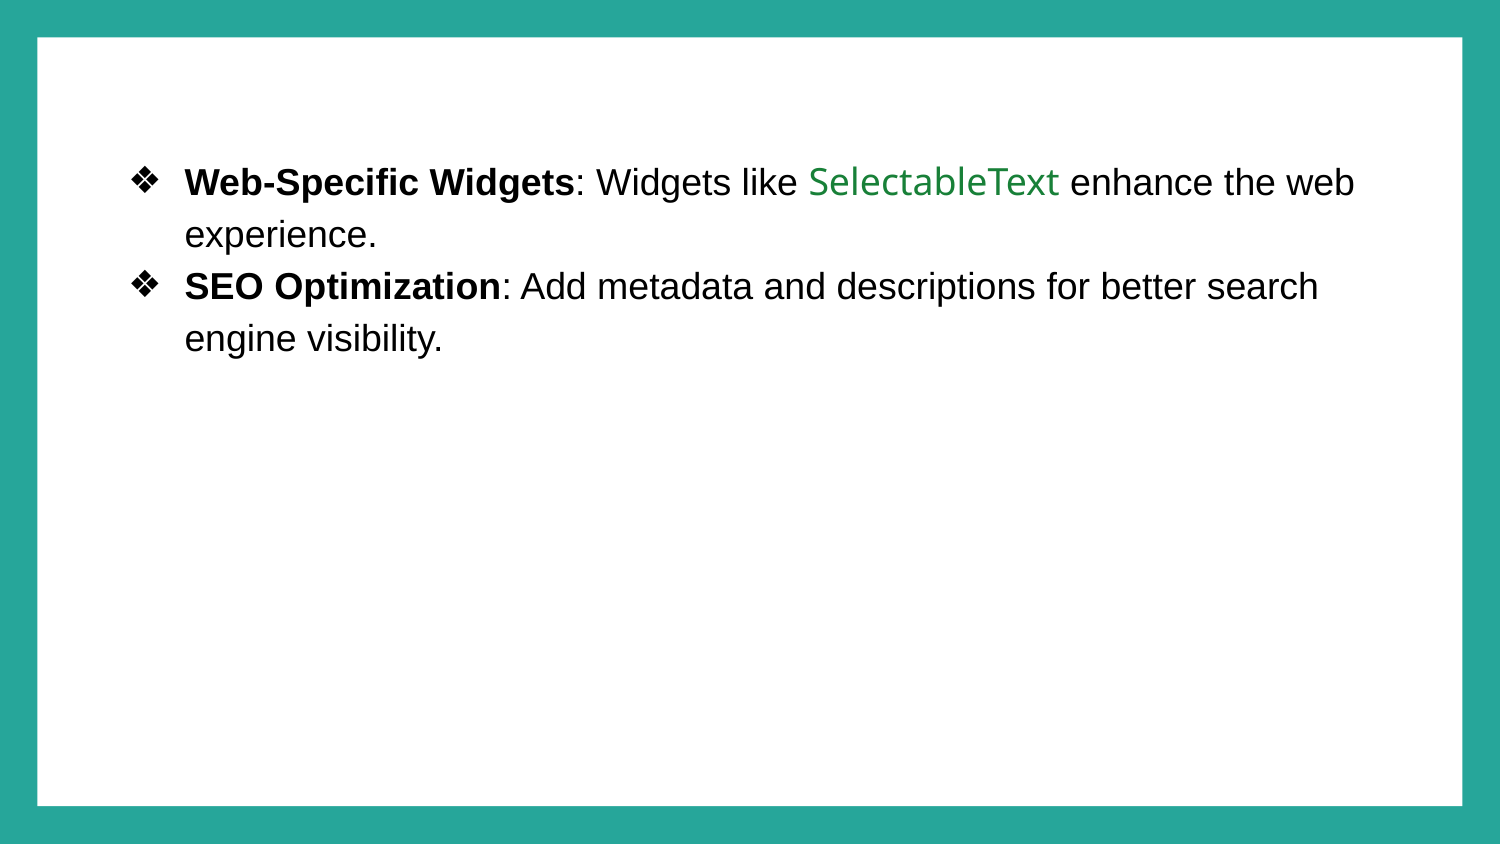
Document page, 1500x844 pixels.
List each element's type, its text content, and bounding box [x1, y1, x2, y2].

text_box Web-Specific Widgets: Widgets like SelectableText enhance the web experience. SEO Optimization: Add metadata and descriptions for better search engine visibility. [94, 136, 1399, 708]
